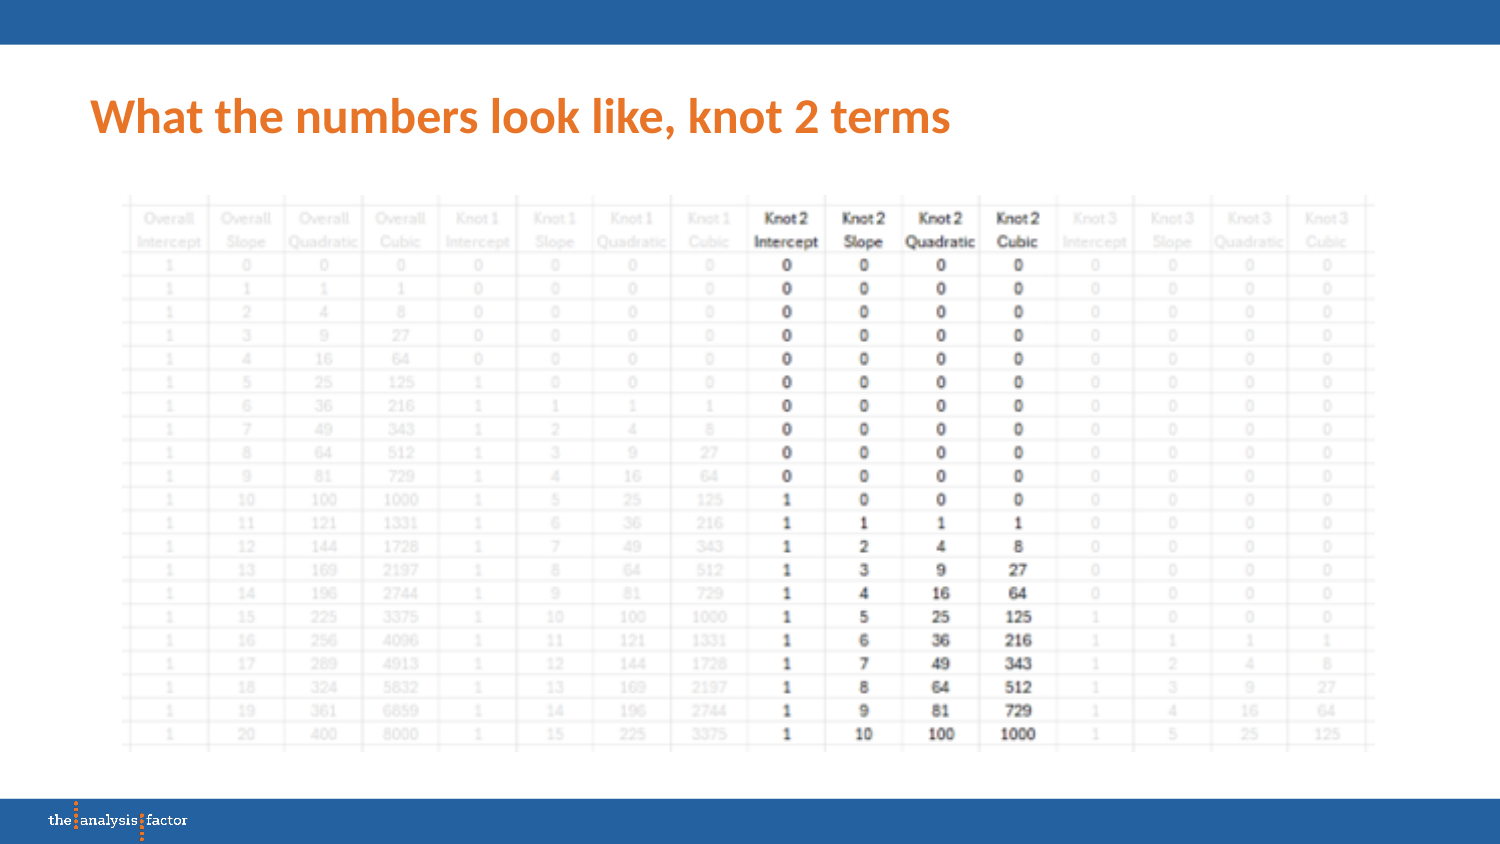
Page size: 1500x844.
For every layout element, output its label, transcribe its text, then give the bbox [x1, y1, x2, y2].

title What the numbers look like, knot 2 terms [75, 43, 1425, 185]
picture [48, 801, 188, 842]
picture [122, 195, 1376, 753]
